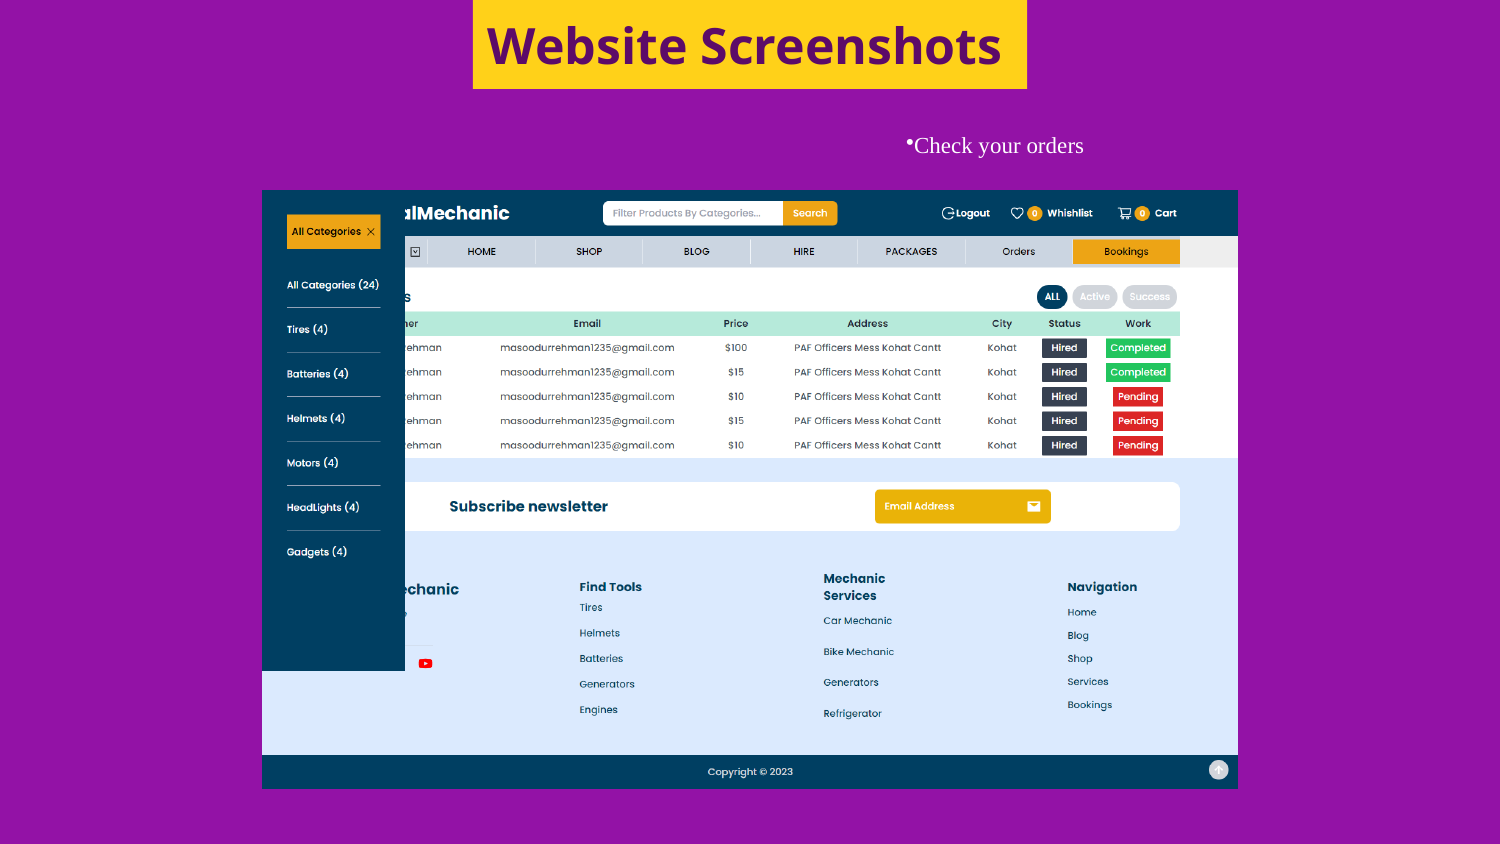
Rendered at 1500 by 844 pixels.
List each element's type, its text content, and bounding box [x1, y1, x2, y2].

text_box Check your orders [890, 123, 1106, 188]
picture [262, 189, 1238, 789]
title Website Screenshots [472, 0, 1028, 89]
